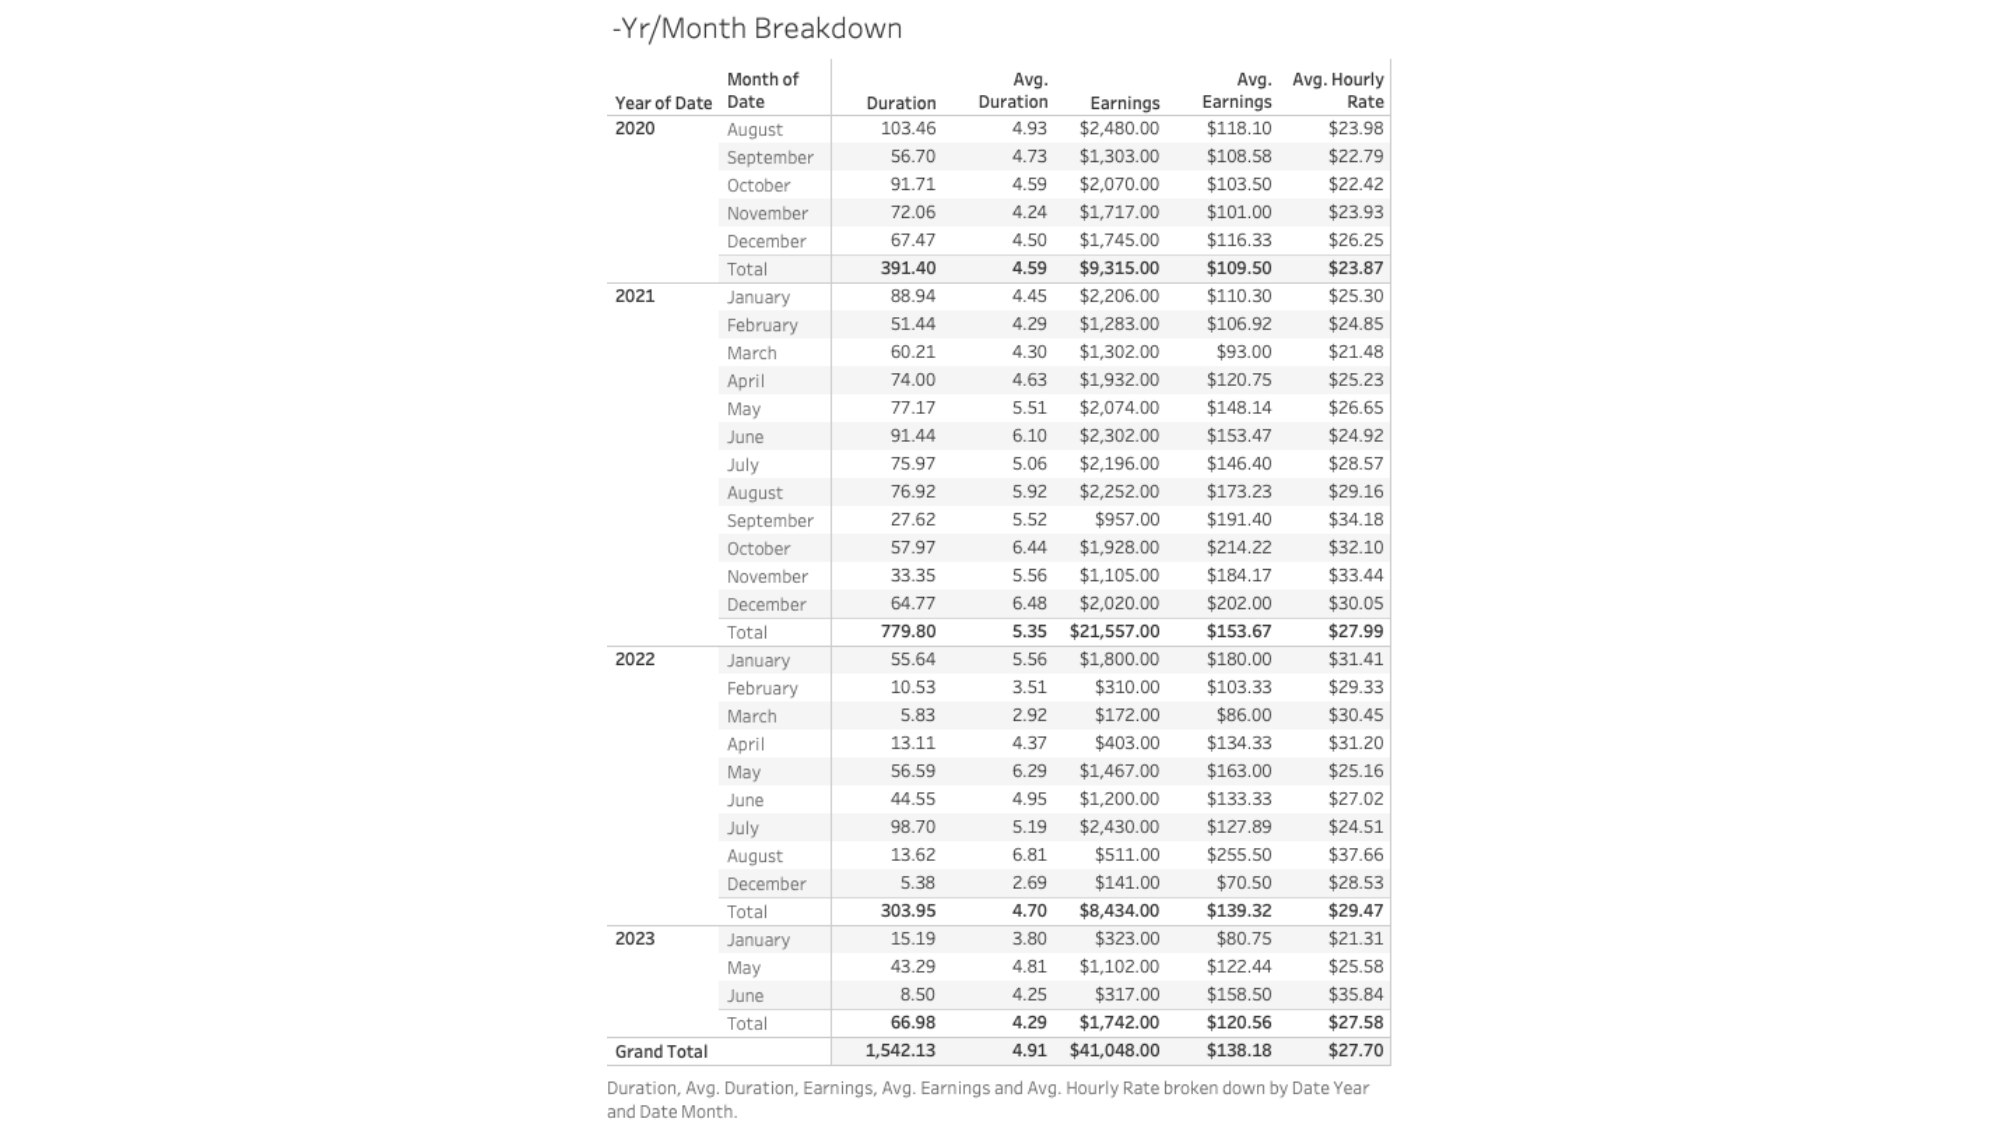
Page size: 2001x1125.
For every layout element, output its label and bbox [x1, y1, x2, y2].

picture [607, 0, 1393, 1125]
